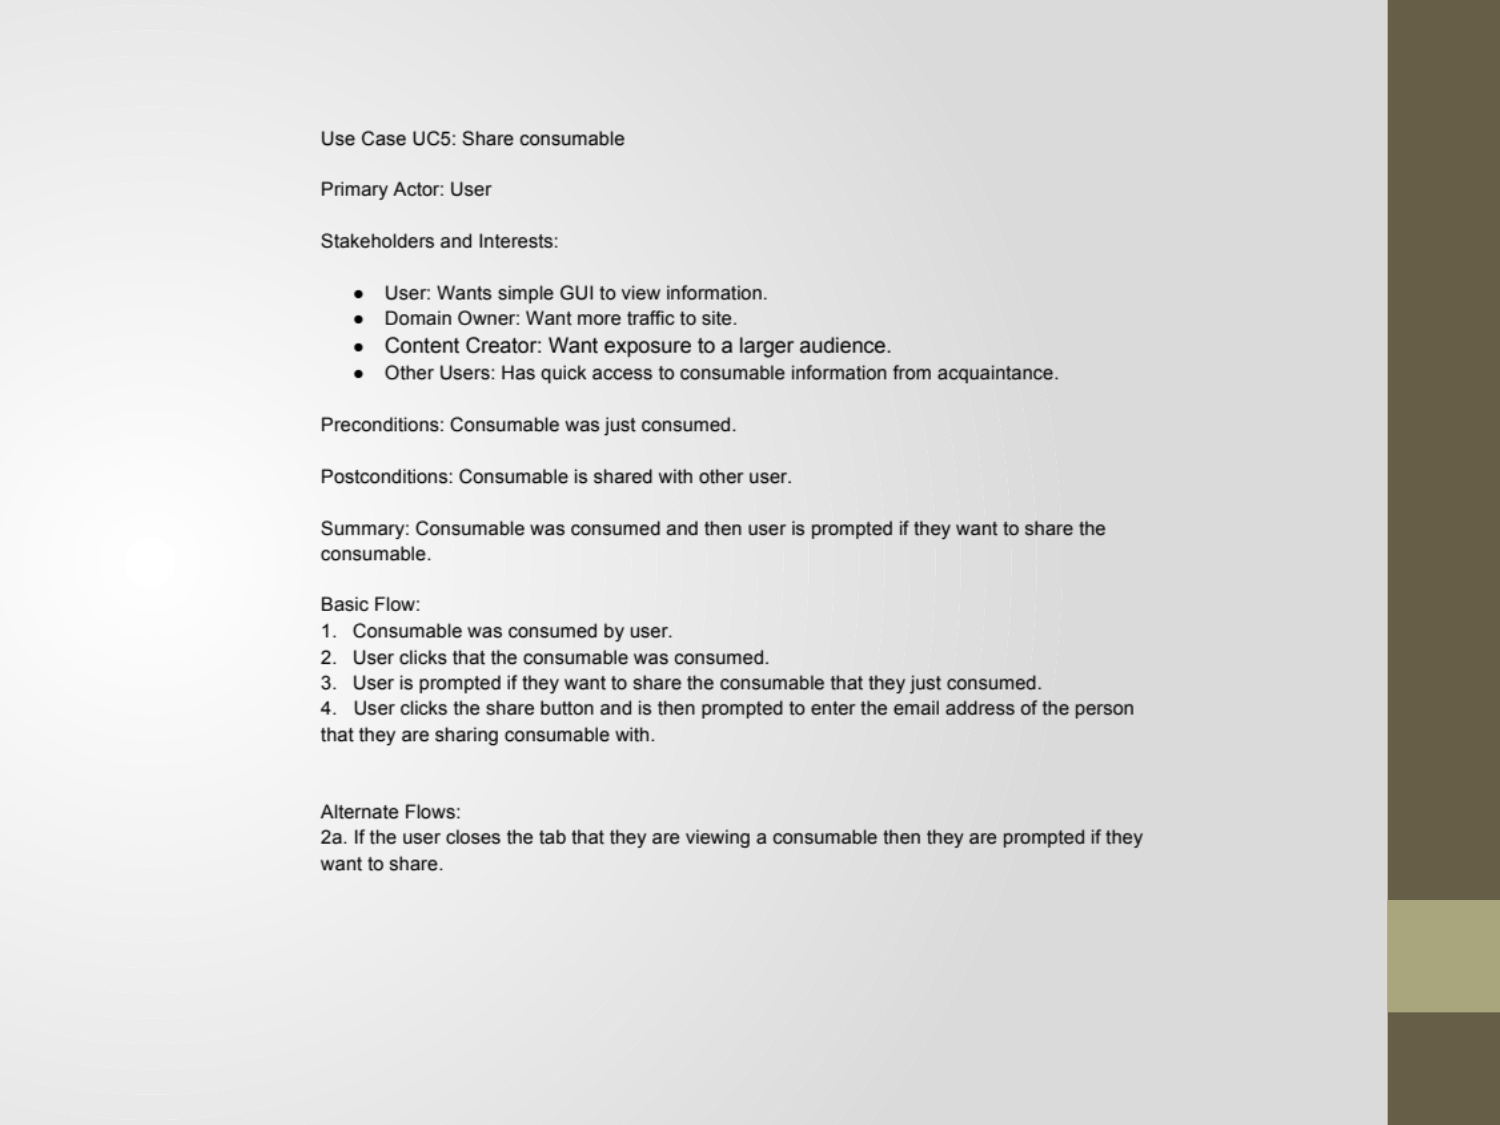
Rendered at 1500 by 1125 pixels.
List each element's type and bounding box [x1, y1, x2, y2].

picture [193, 0, 1278, 1125]
